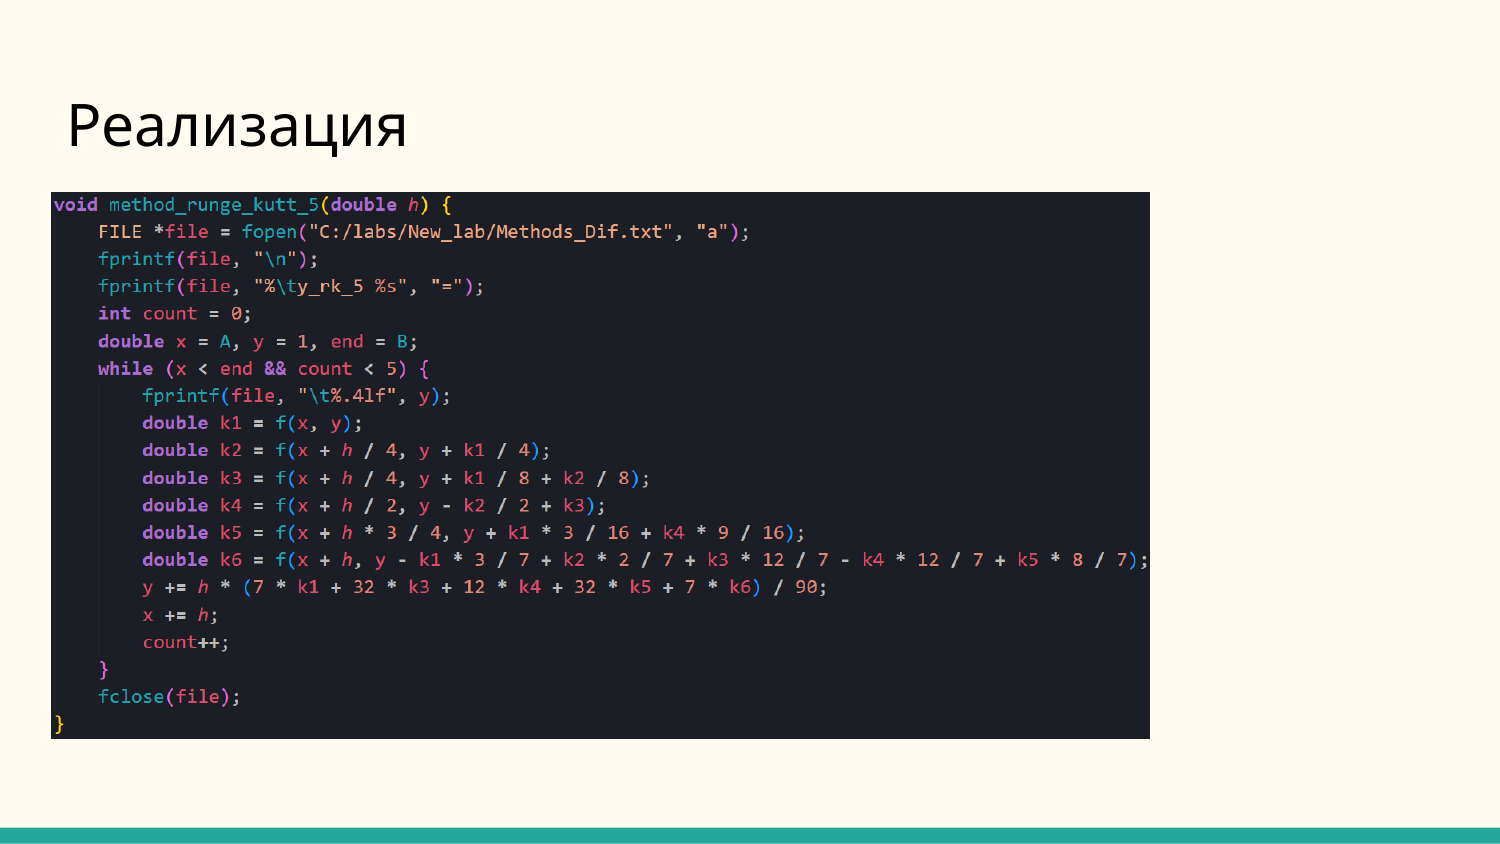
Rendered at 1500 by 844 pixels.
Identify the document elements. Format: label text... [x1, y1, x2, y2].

picture [50, 191, 1151, 739]
title Реализация [51, 72, 1449, 174]
